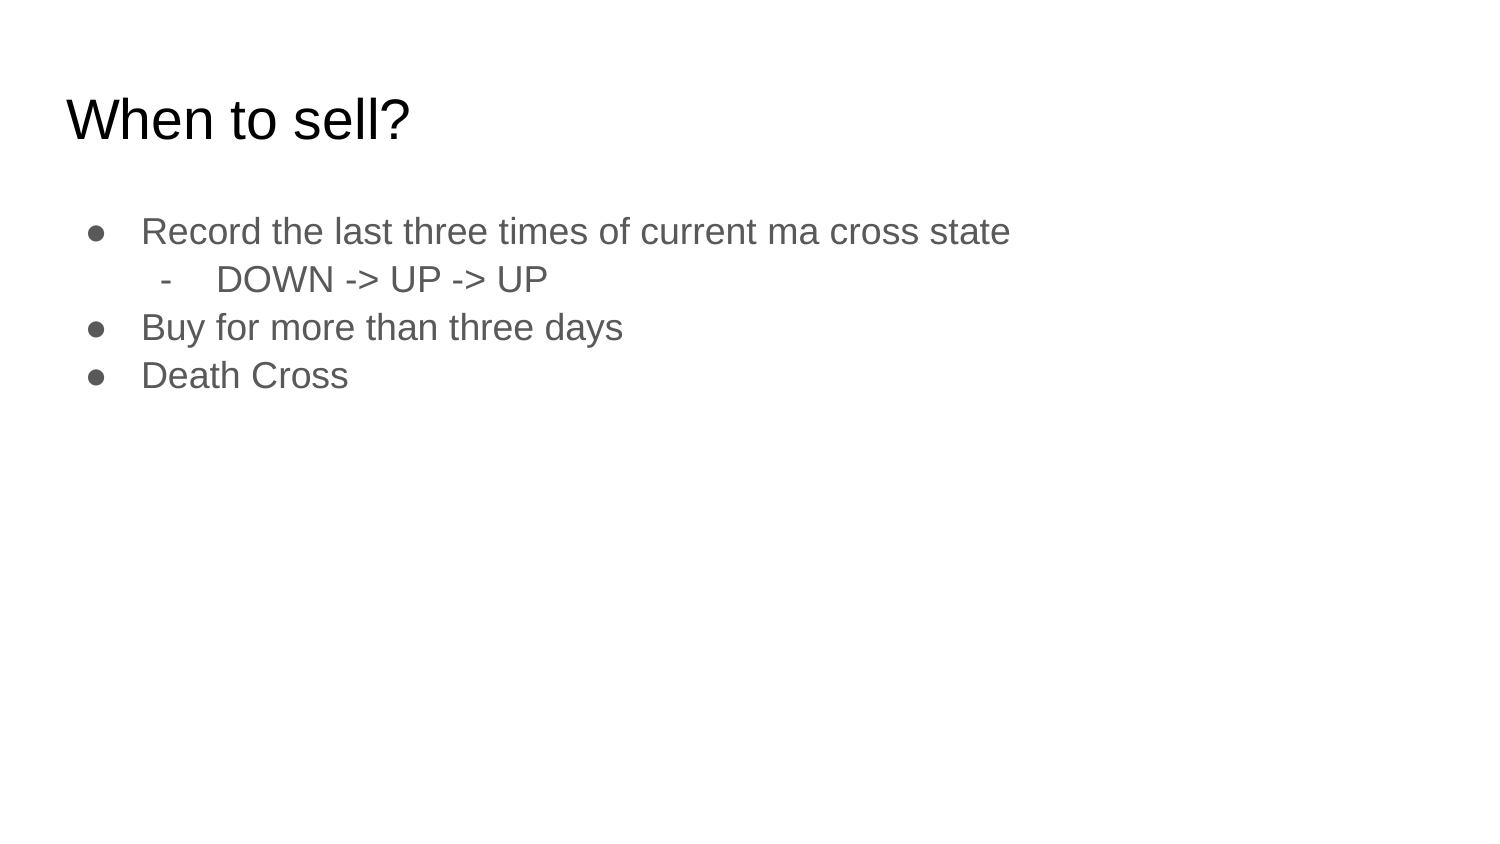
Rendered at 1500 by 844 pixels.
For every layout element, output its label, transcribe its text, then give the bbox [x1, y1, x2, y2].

title When to sell? [51, 72, 1449, 167]
list Record the last three times of current ma cross state DOWN -> UP -> UP Buy for more than three days Death Cross [51, 189, 1449, 750]
